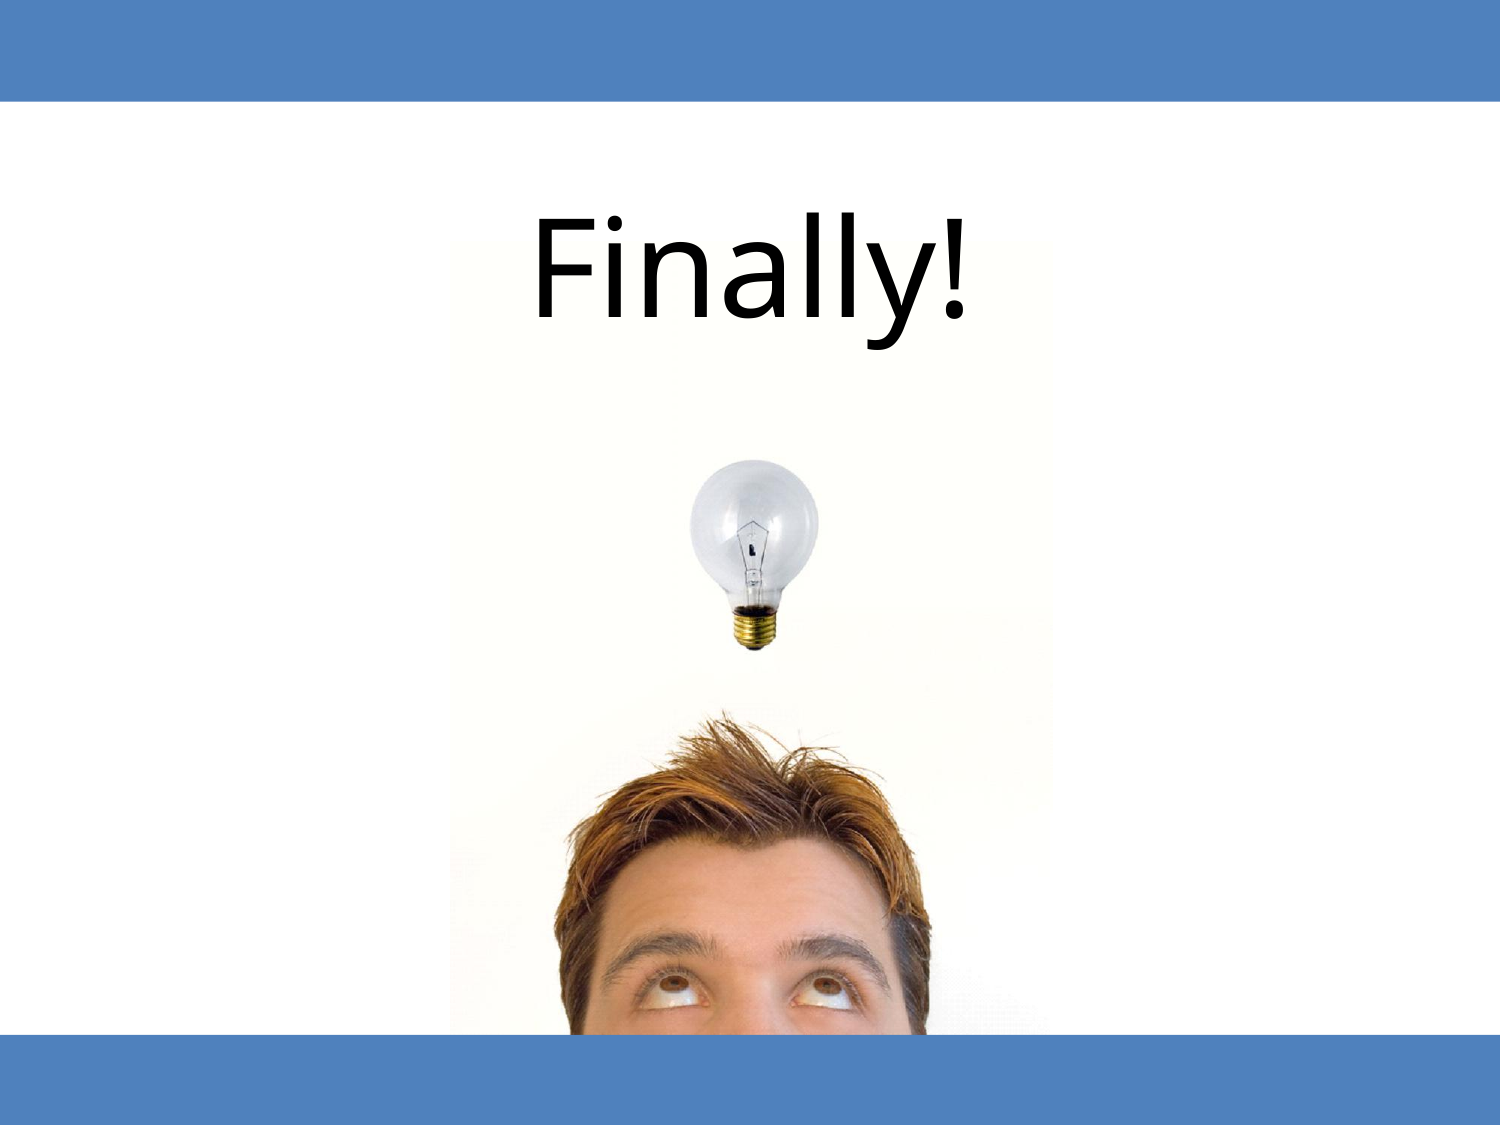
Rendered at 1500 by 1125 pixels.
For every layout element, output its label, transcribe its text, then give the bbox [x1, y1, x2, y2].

text_box [0, 1033, 1500, 1125]
picture [450, 241, 1054, 1036]
text_box Finally! [0, 172, 1500, 353]
text_box [0, 0, 1500, 104]
